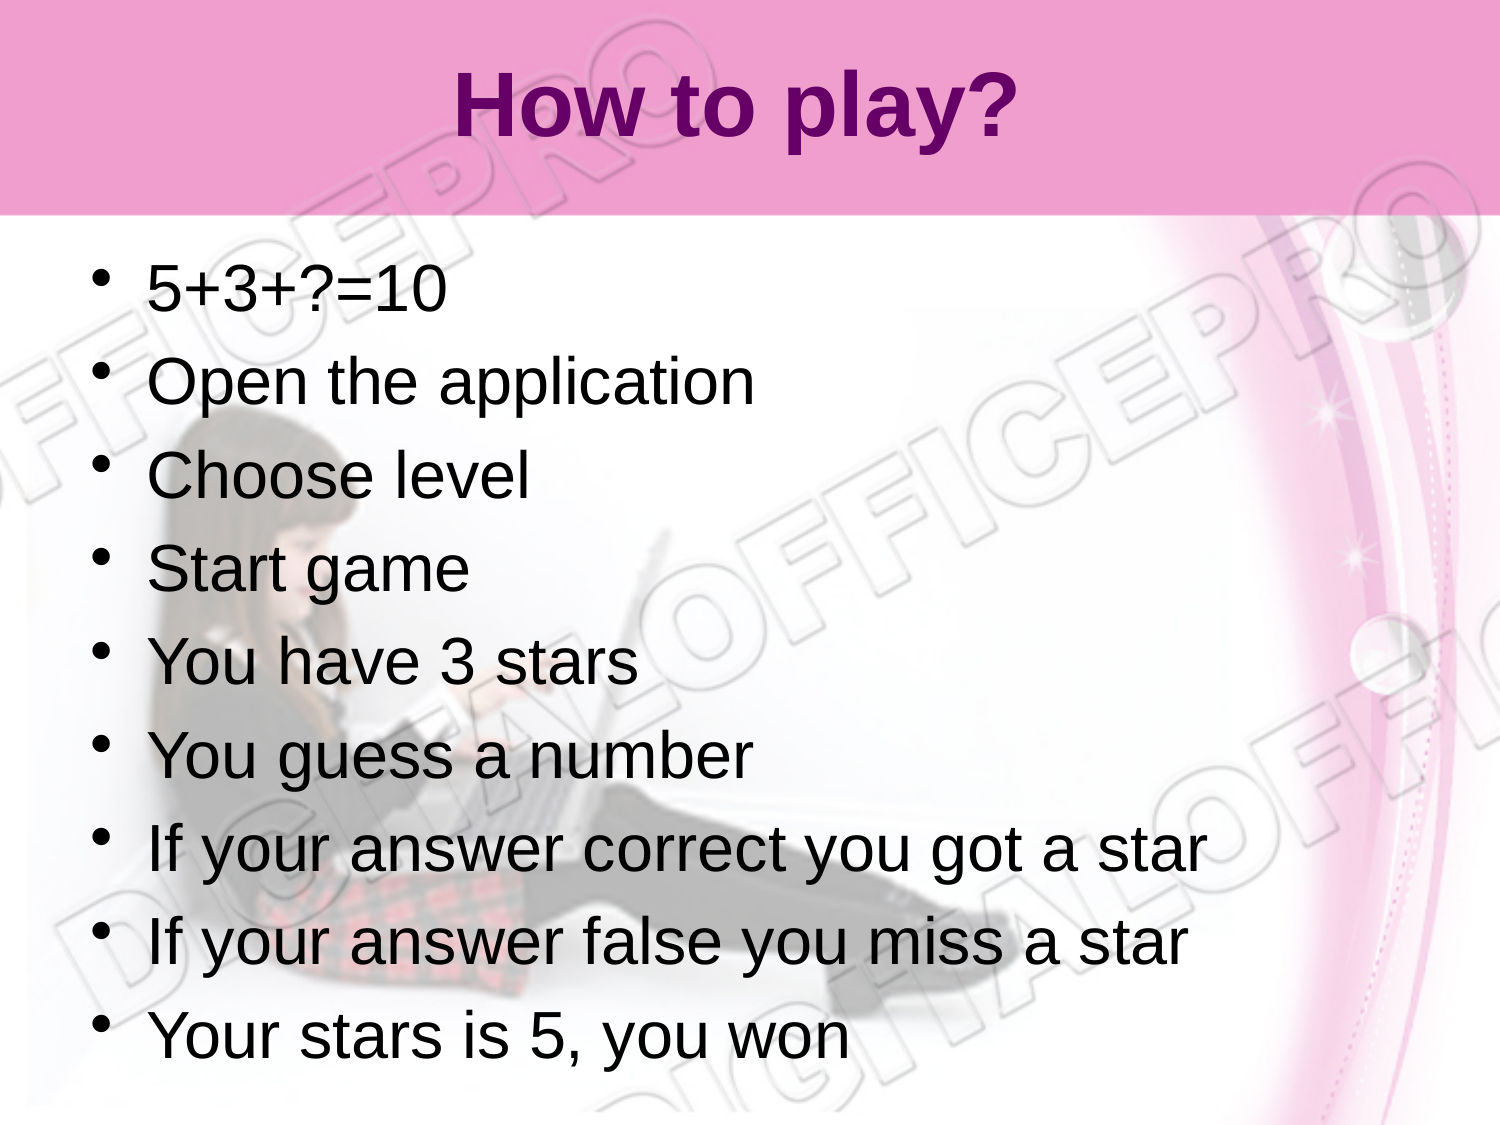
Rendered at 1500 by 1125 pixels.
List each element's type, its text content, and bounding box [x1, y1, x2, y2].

list 5+3+?=10 Open the application Choose level Start game You have 3 stars You guess a number If your answer correct you got a star If your answer false you miss a star Your stars is 5, you won [74, 237, 1426, 1088]
picture [0, 0, 1500, 1125]
title How to play? [74, 24, 1426, 176]
